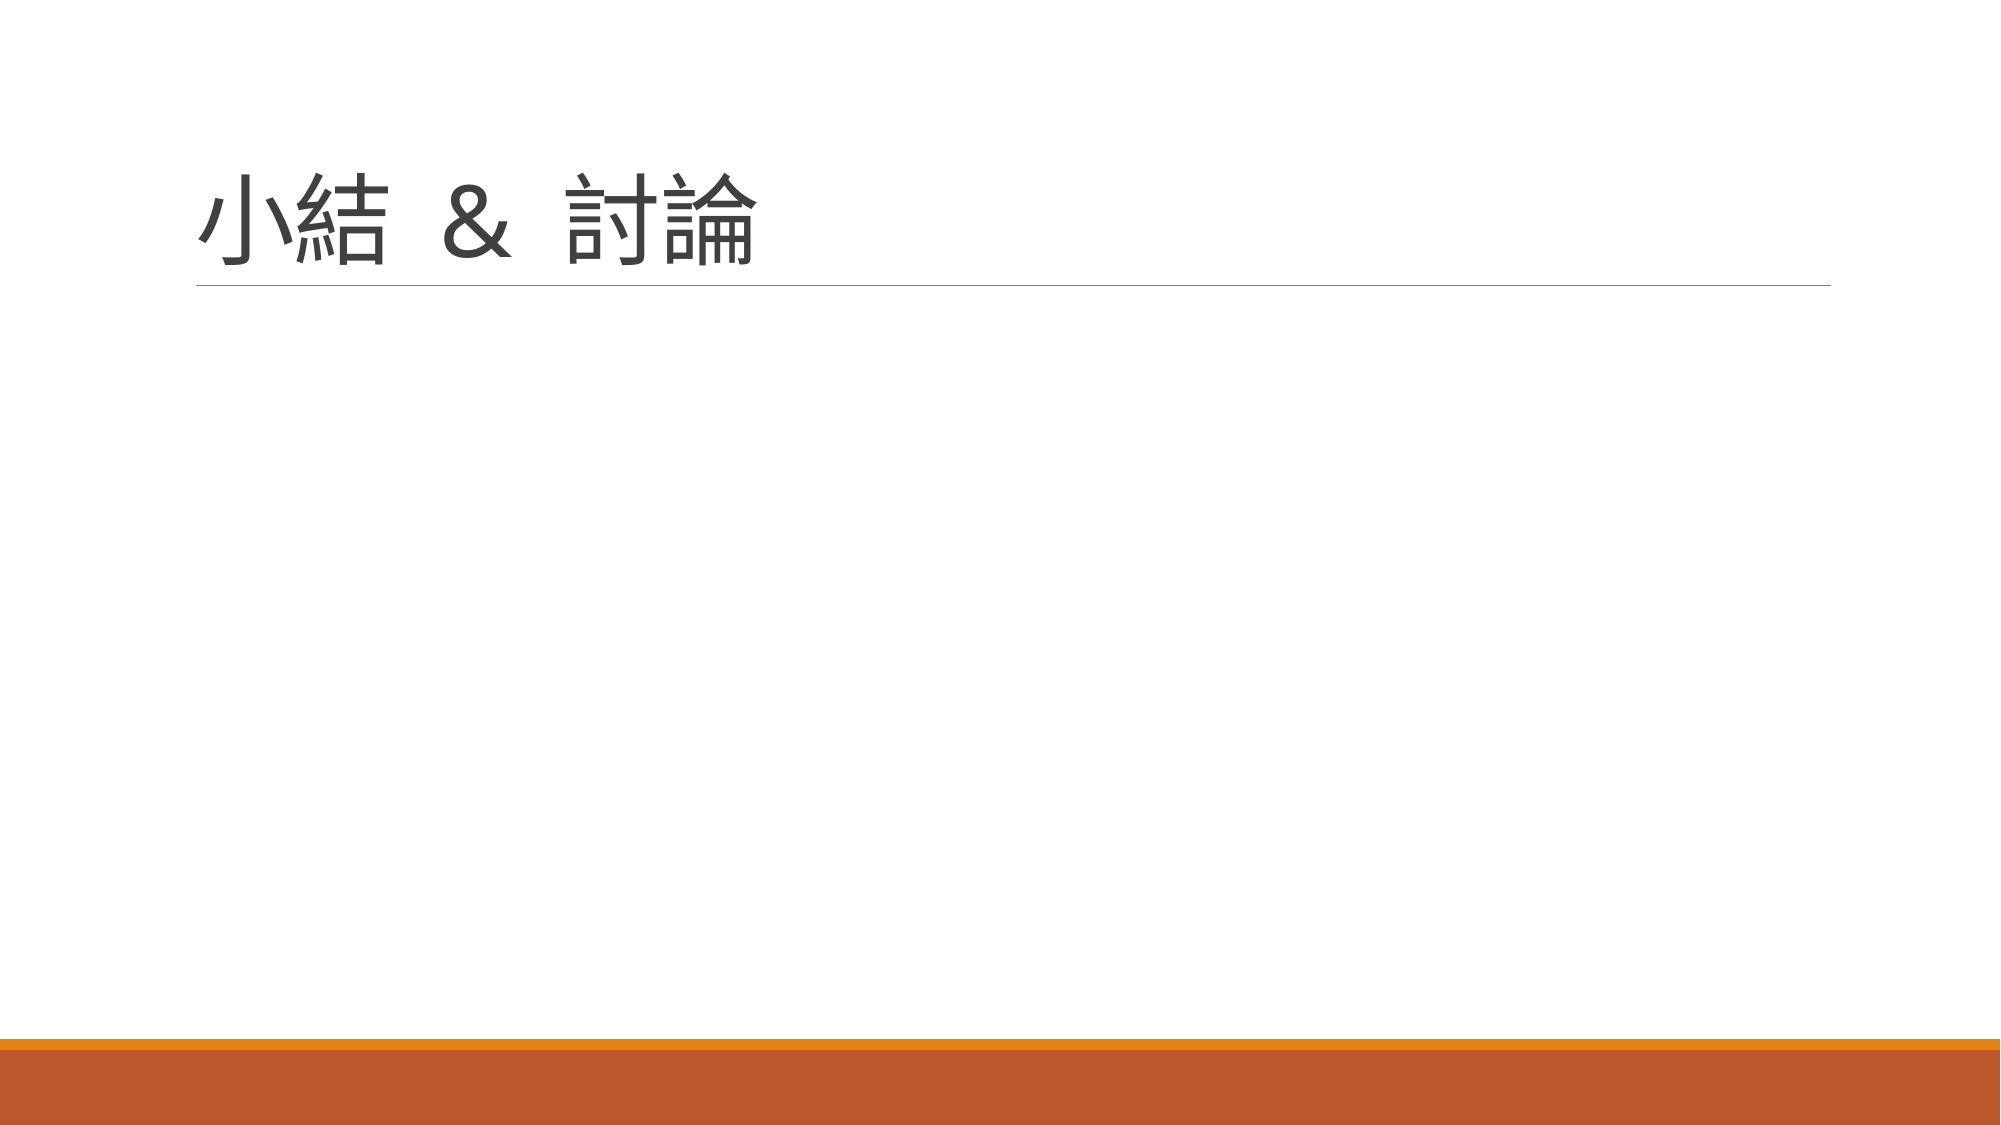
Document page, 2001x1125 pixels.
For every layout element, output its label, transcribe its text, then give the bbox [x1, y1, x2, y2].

title 小結 & 討論 [180, 47, 1830, 285]
